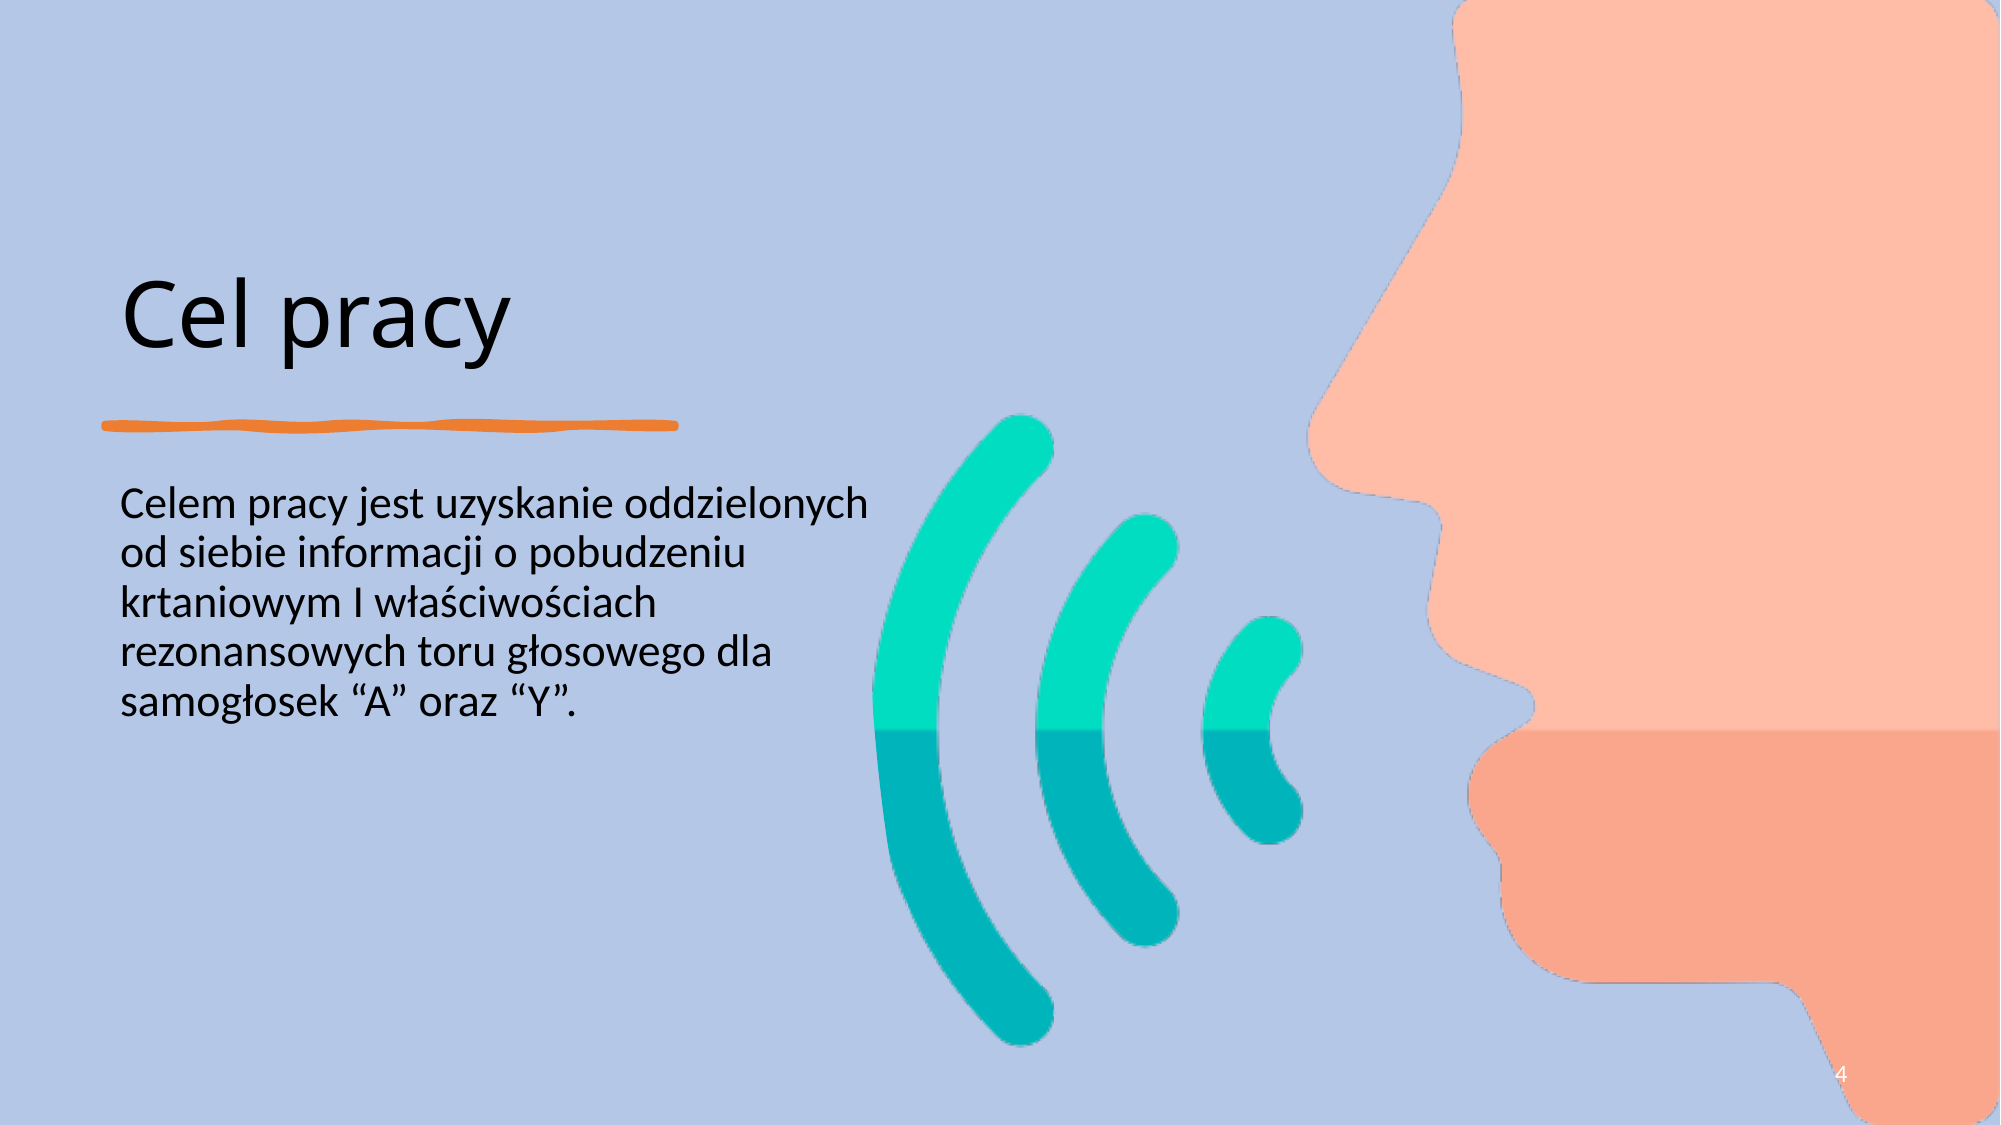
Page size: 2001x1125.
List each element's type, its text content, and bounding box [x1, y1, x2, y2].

text_box [0, 0, 871, 1125]
picture [871, 0, 2000, 1125]
title Cel pracy [105, 53, 822, 375]
list Celem pracy jest uzyskanie oddzielonych od siebie informacji o pobudzeniu krtaniowym I właściwościach rezonansowych toru głosowego dla samogłosek “A” oraz “Y”. [105, 471, 871, 745]
text_box [103, 421, 676, 431]
